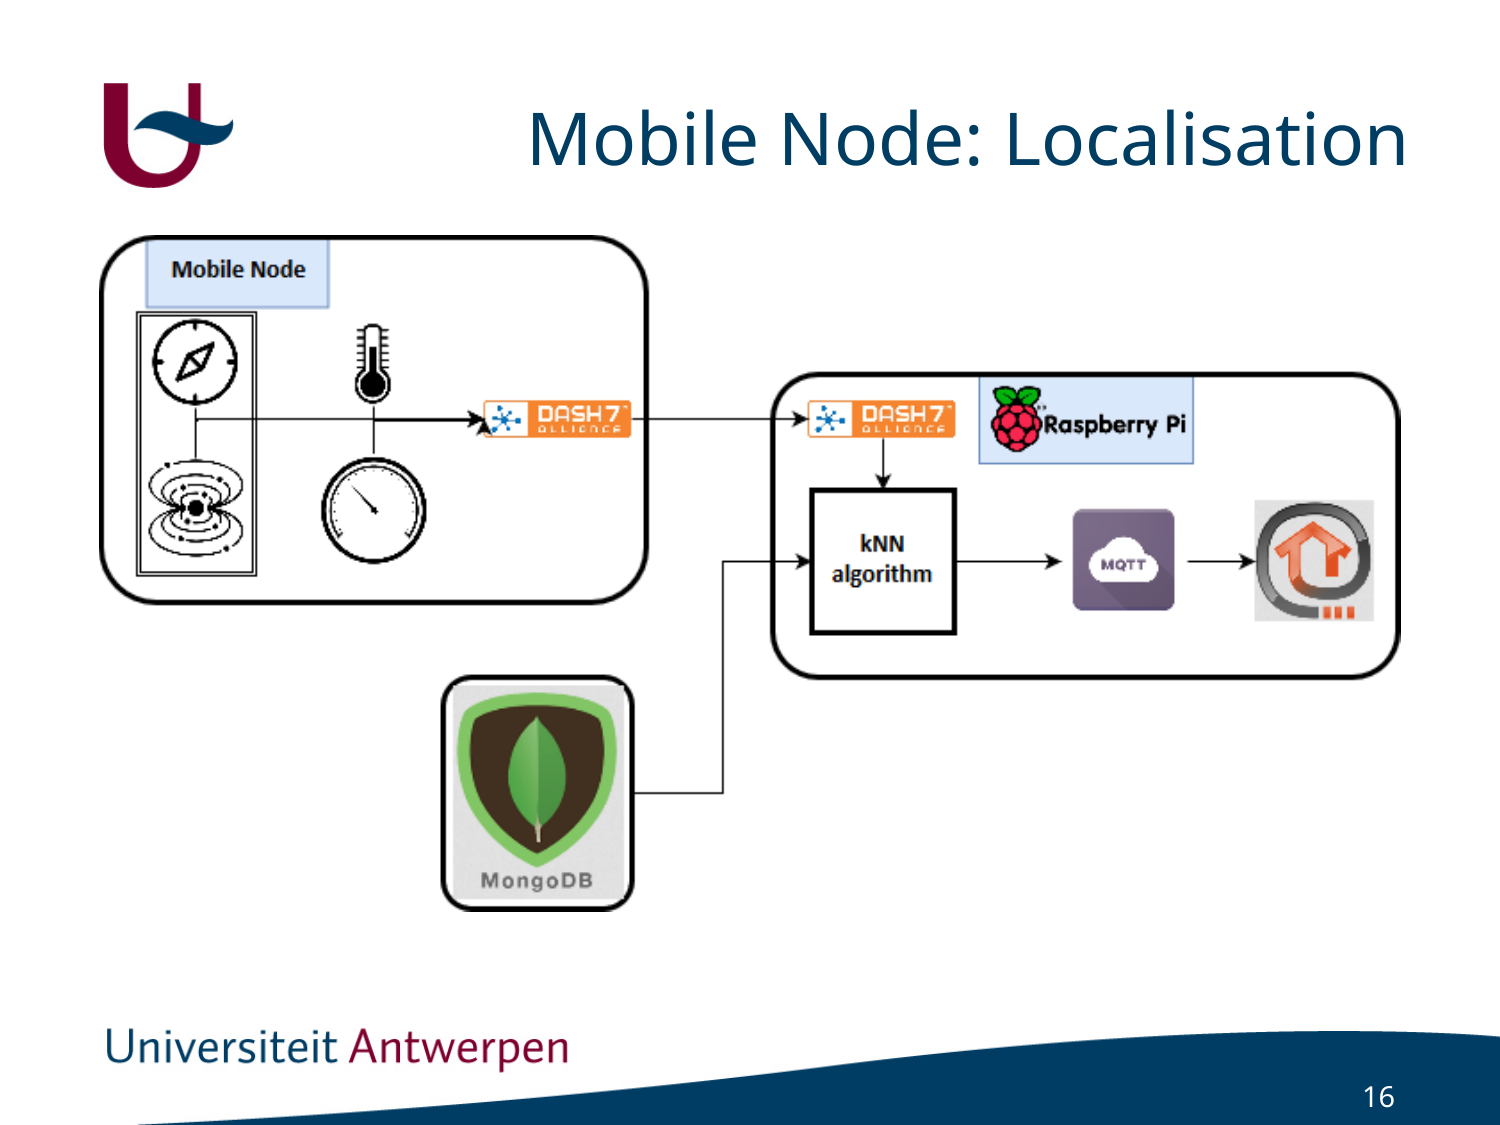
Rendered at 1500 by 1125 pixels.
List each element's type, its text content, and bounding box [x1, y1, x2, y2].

title Mobile Node: Localisation [75, 48, 1425, 236]
picture [103, 1020, 1500, 1125]
picture [99, 235, 1401, 913]
